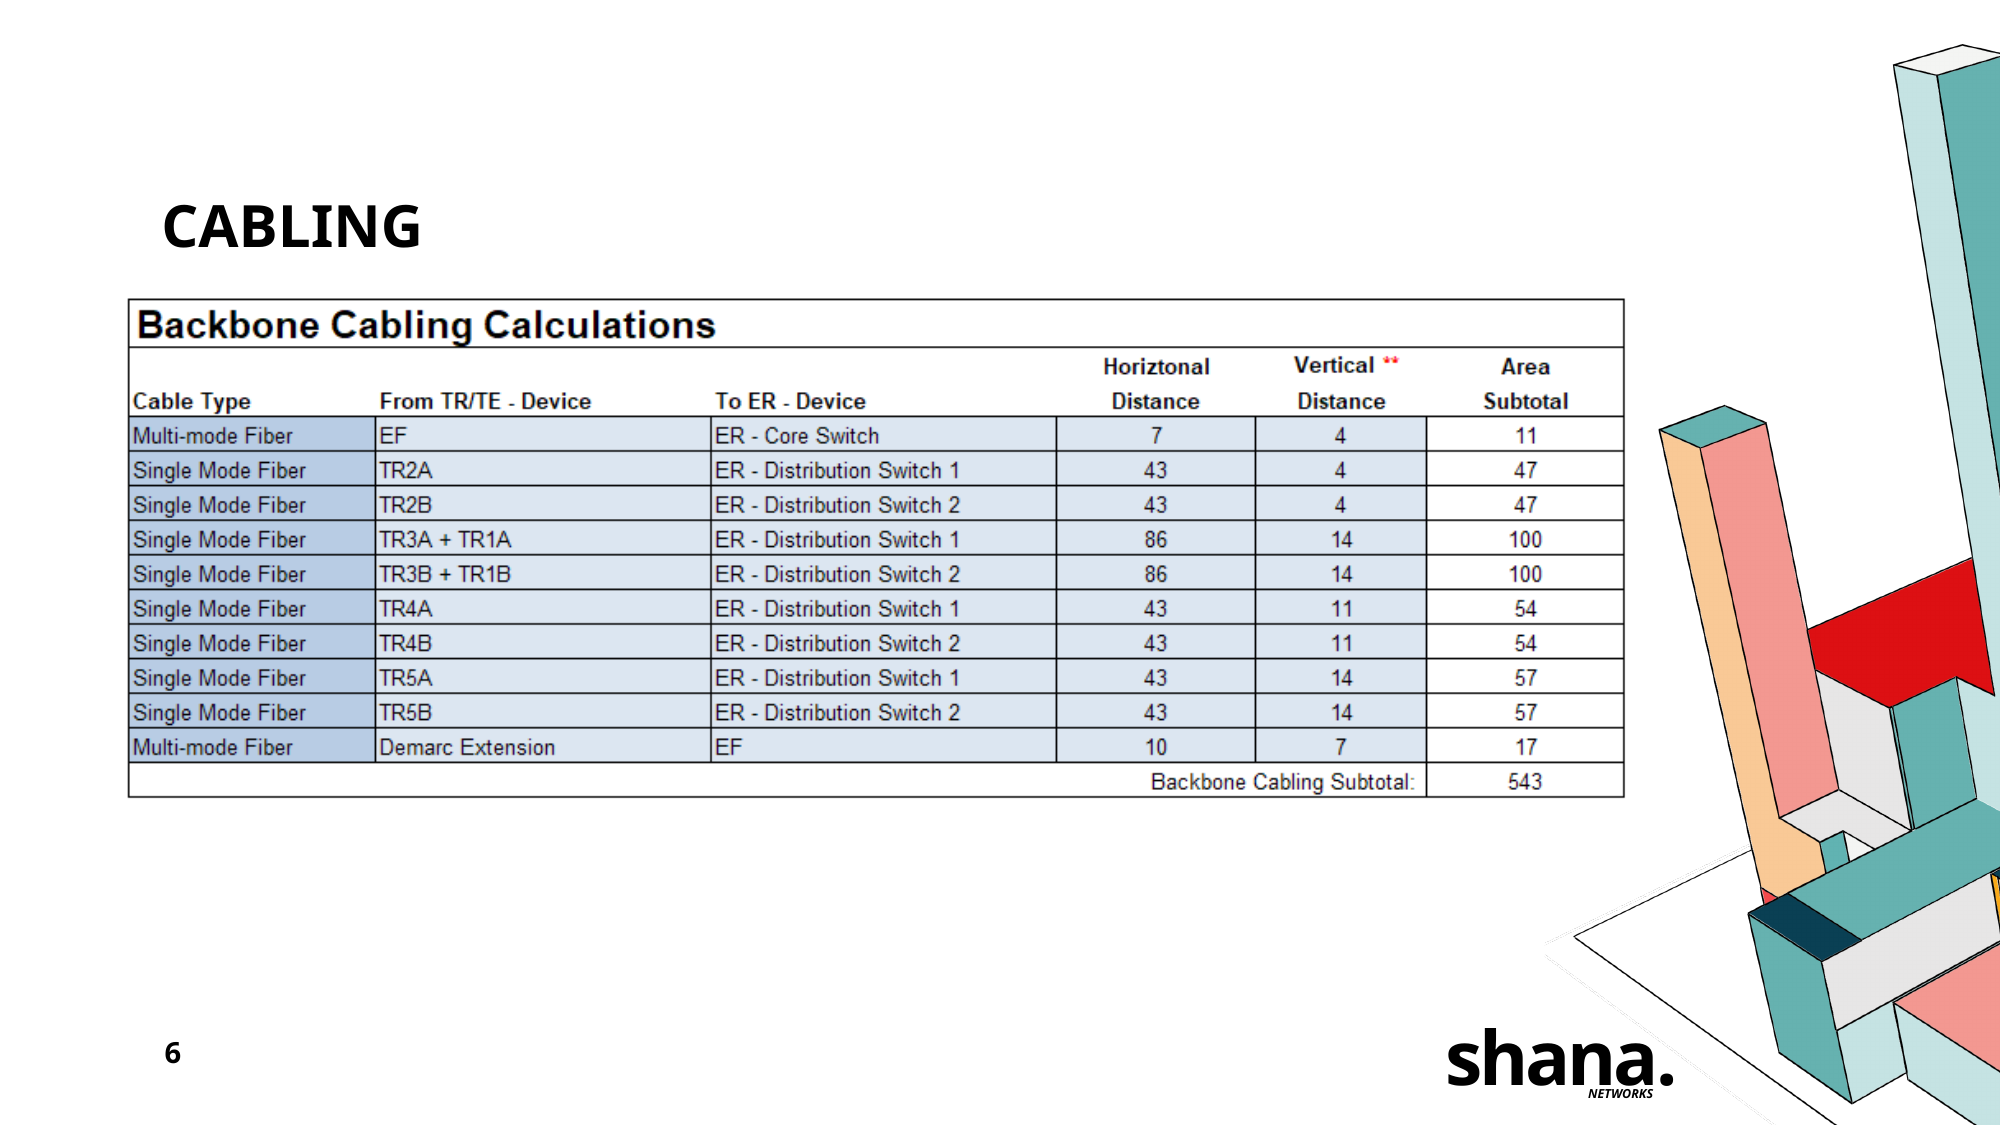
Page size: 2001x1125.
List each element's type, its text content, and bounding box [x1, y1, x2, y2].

picture [120, 43, 2000, 1125]
text_box NETWORKS [1573, 1078, 1685, 1109]
text_box shana. [1430, 1009, 1714, 1110]
title Cabling [146, 73, 1508, 268]
slide_number 6 [149, 1024, 588, 1085]
